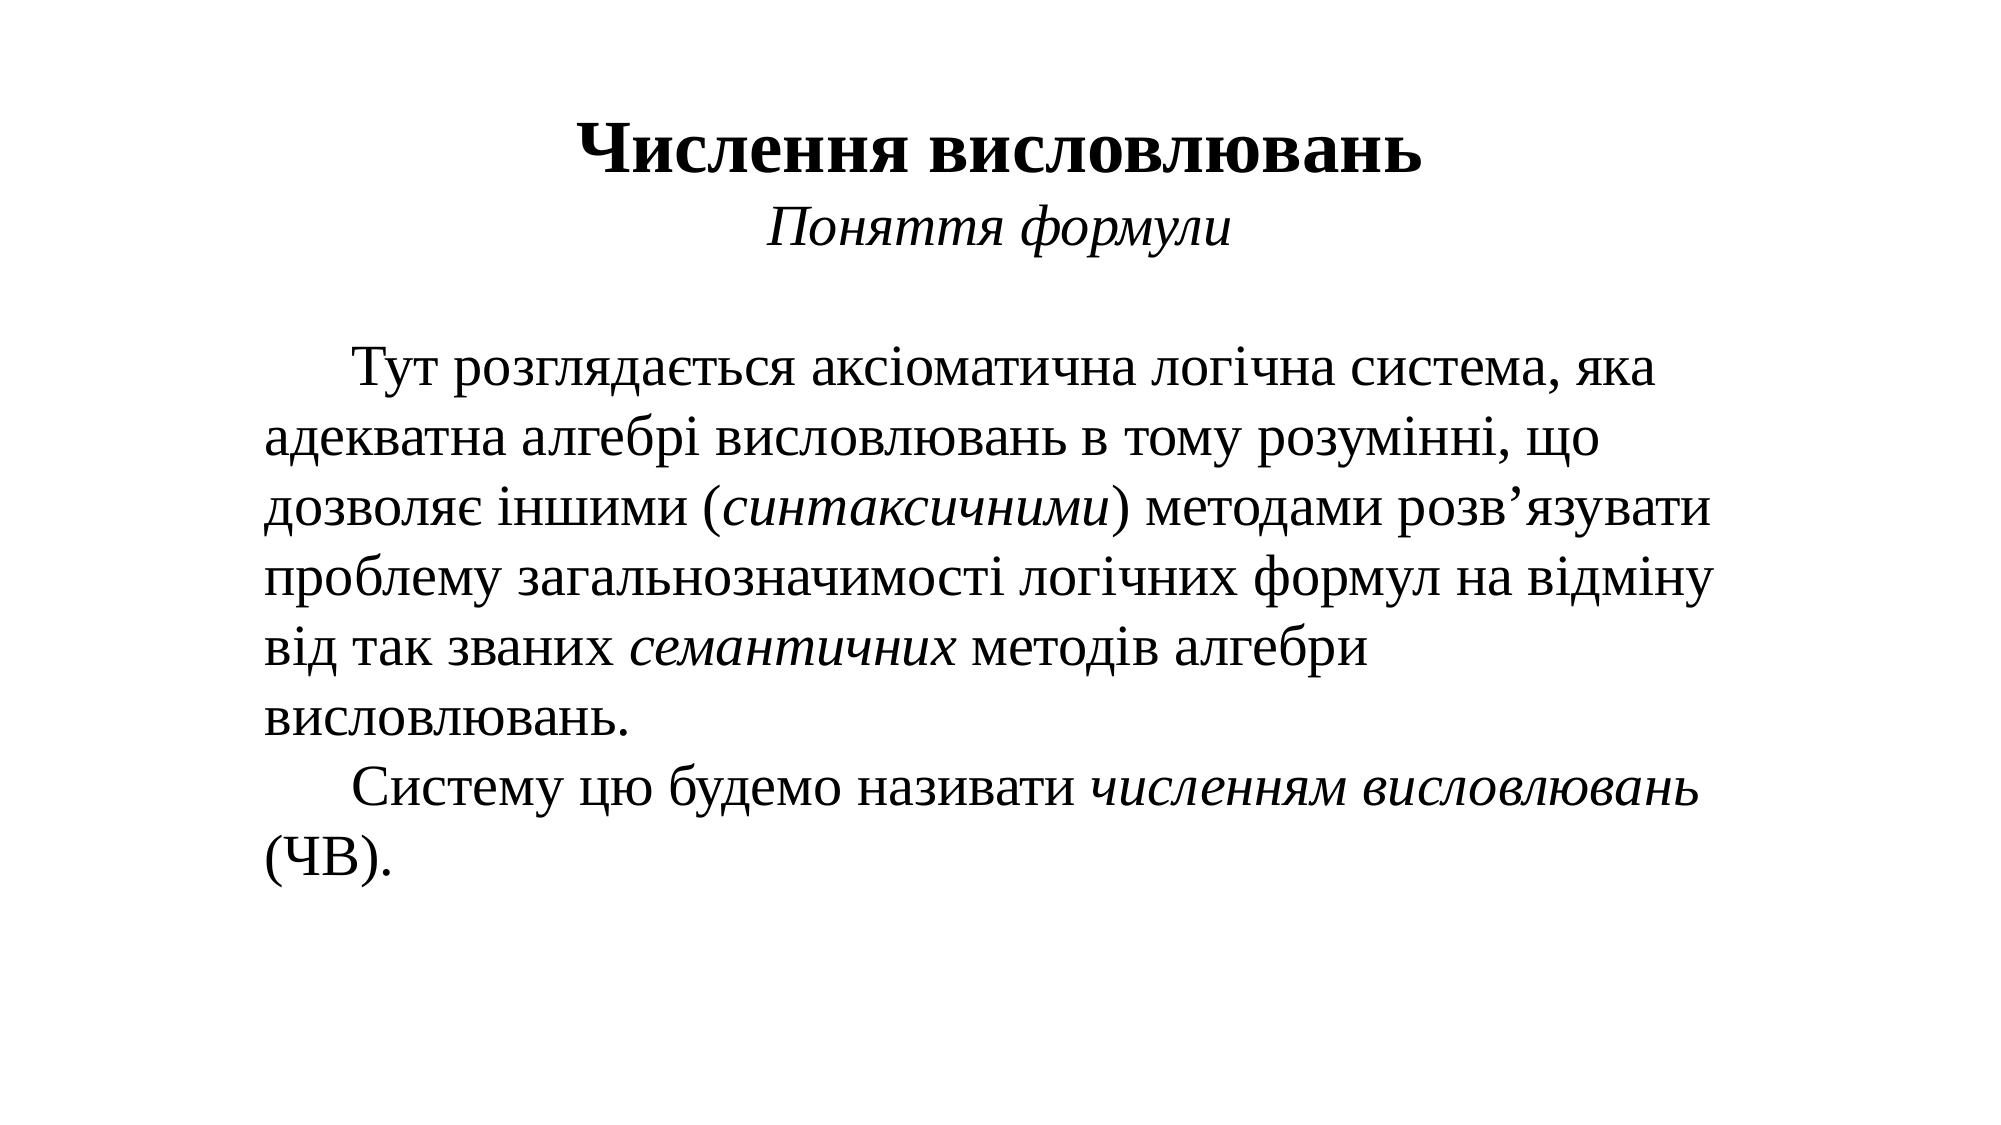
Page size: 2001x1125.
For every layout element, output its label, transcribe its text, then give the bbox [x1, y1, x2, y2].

text_box Числення висловлювань Поняття формули Тут розглядається аксіоматична логічна система, яка адекватна алгебрі висловлювань в тому розумінні, що дозволяє іншими (синтаксичними) методами розв’язувати проблему загальнозначимості логічних формул на відміну від так званих семантичних методів алгебри висловлювань. Систему цю будемо називати численням висловлювань (ЧВ). [249, 0, 1750, 895]
